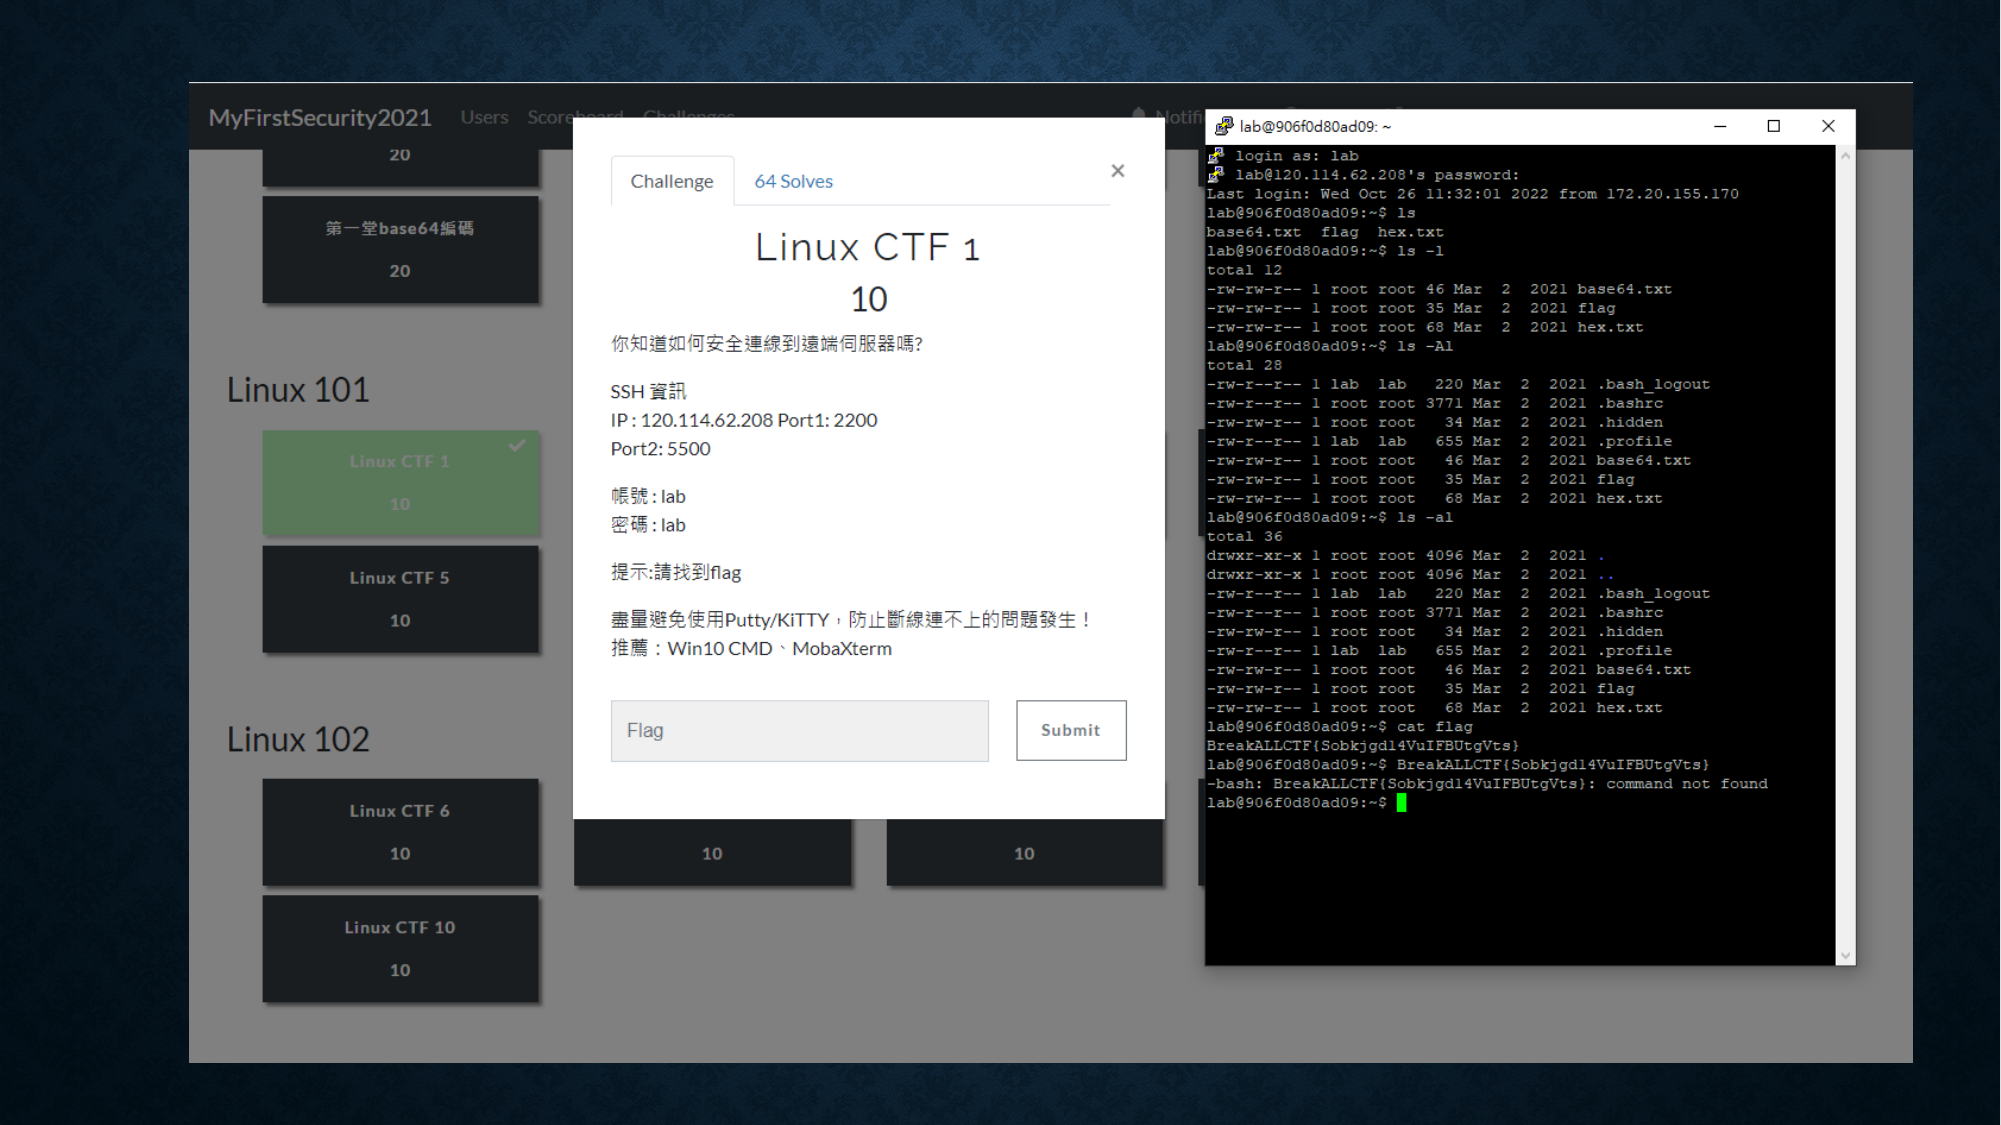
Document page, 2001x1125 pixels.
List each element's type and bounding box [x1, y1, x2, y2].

list [188, 81, 1914, 1064]
